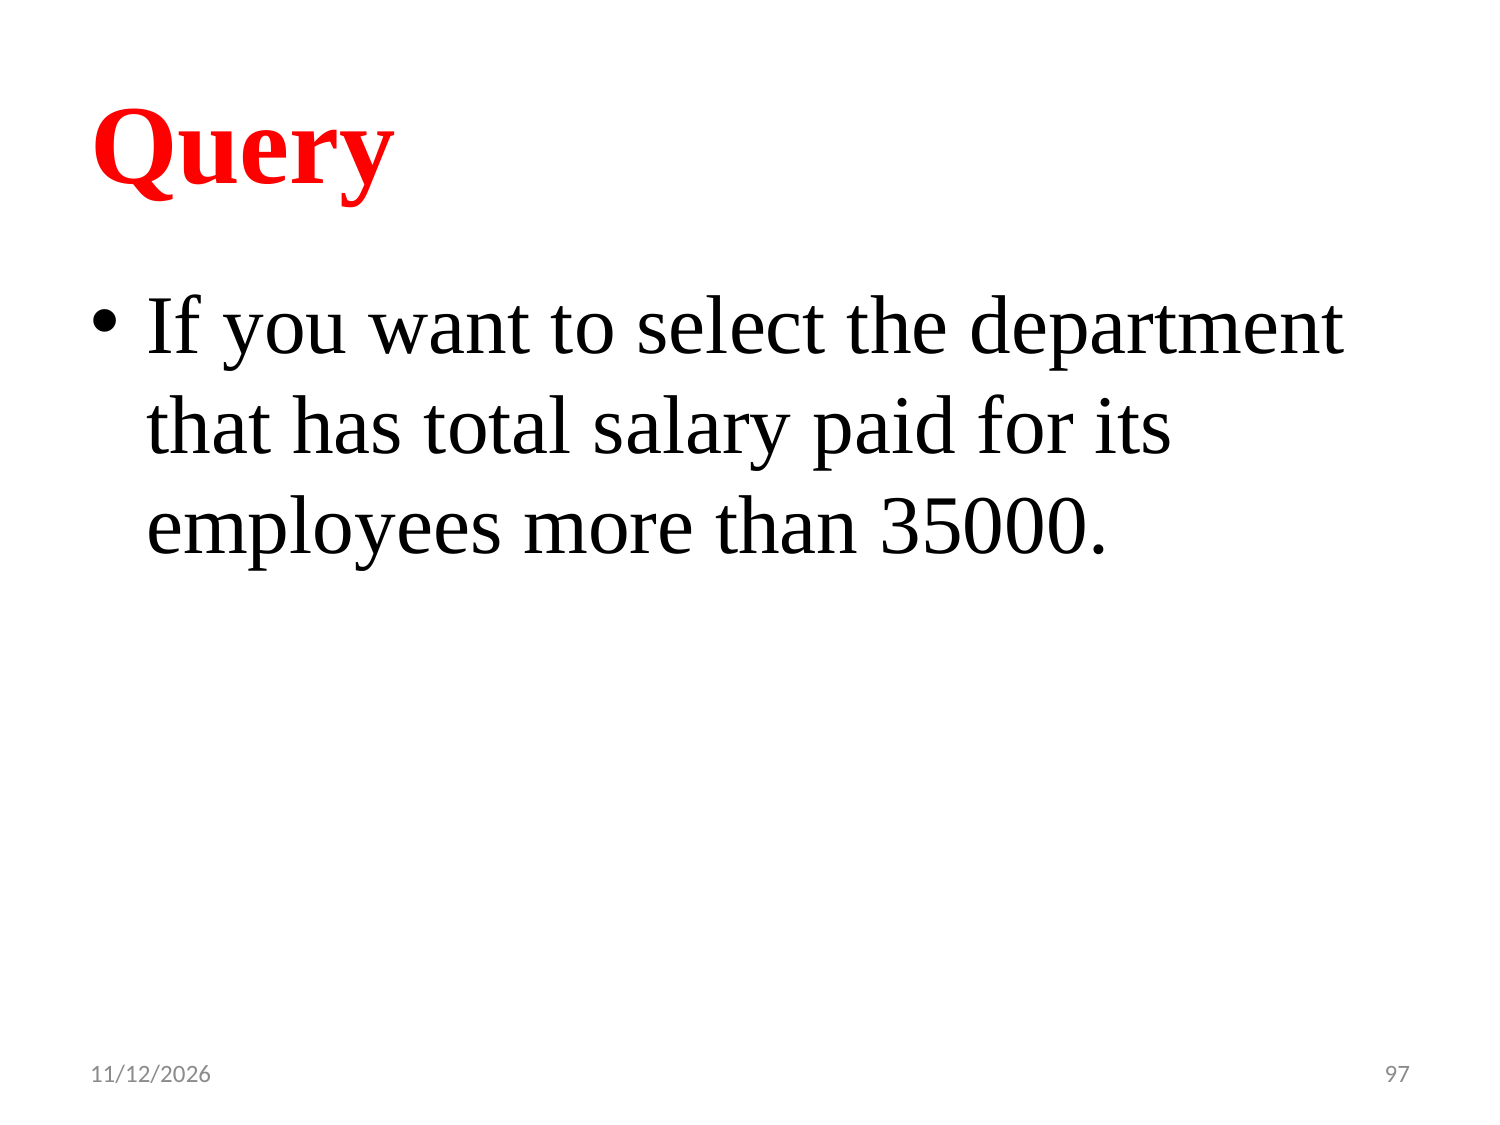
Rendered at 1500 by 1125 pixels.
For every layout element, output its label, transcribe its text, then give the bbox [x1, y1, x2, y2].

slide_number 97 [1074, 1042, 1425, 1103]
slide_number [75, 1042, 425, 1103]
title Query [75, 45, 1425, 233]
list If you want to select the department that has total salary paid for its employees more than 35000. [75, 262, 1425, 1005]
